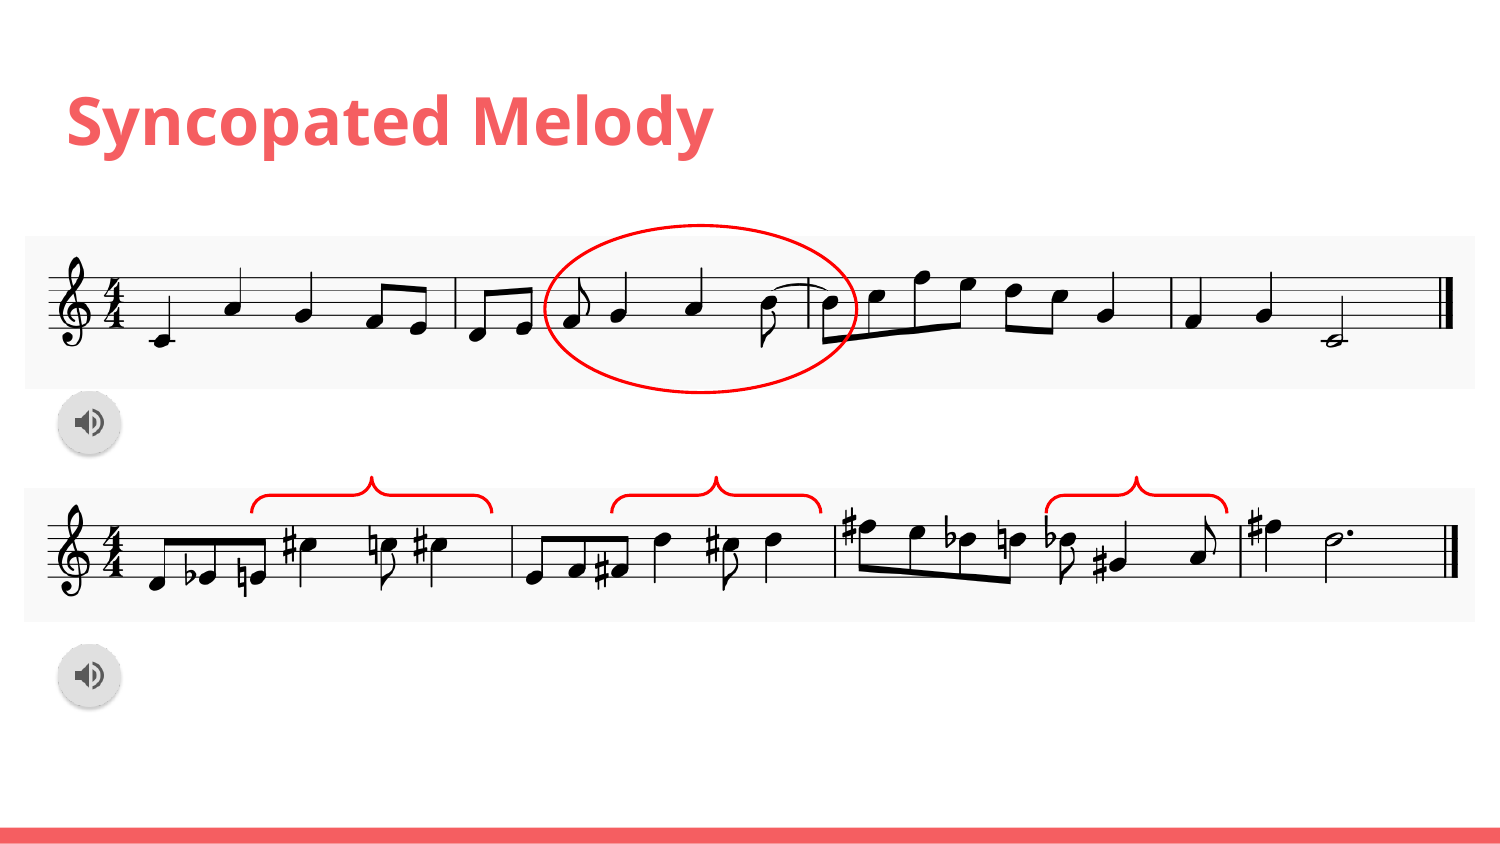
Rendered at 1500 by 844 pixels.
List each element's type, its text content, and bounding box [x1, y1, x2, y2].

text_box [369, 477, 375, 486]
text_box [632, 225, 770, 234]
text_box [1134, 477, 1139, 486]
title Syncopated Melody [51, 64, 1449, 167]
picture [24, 488, 1476, 622]
picture [50, 637, 127, 714]
text_box [713, 477, 719, 486]
picture [25, 236, 1475, 460]
